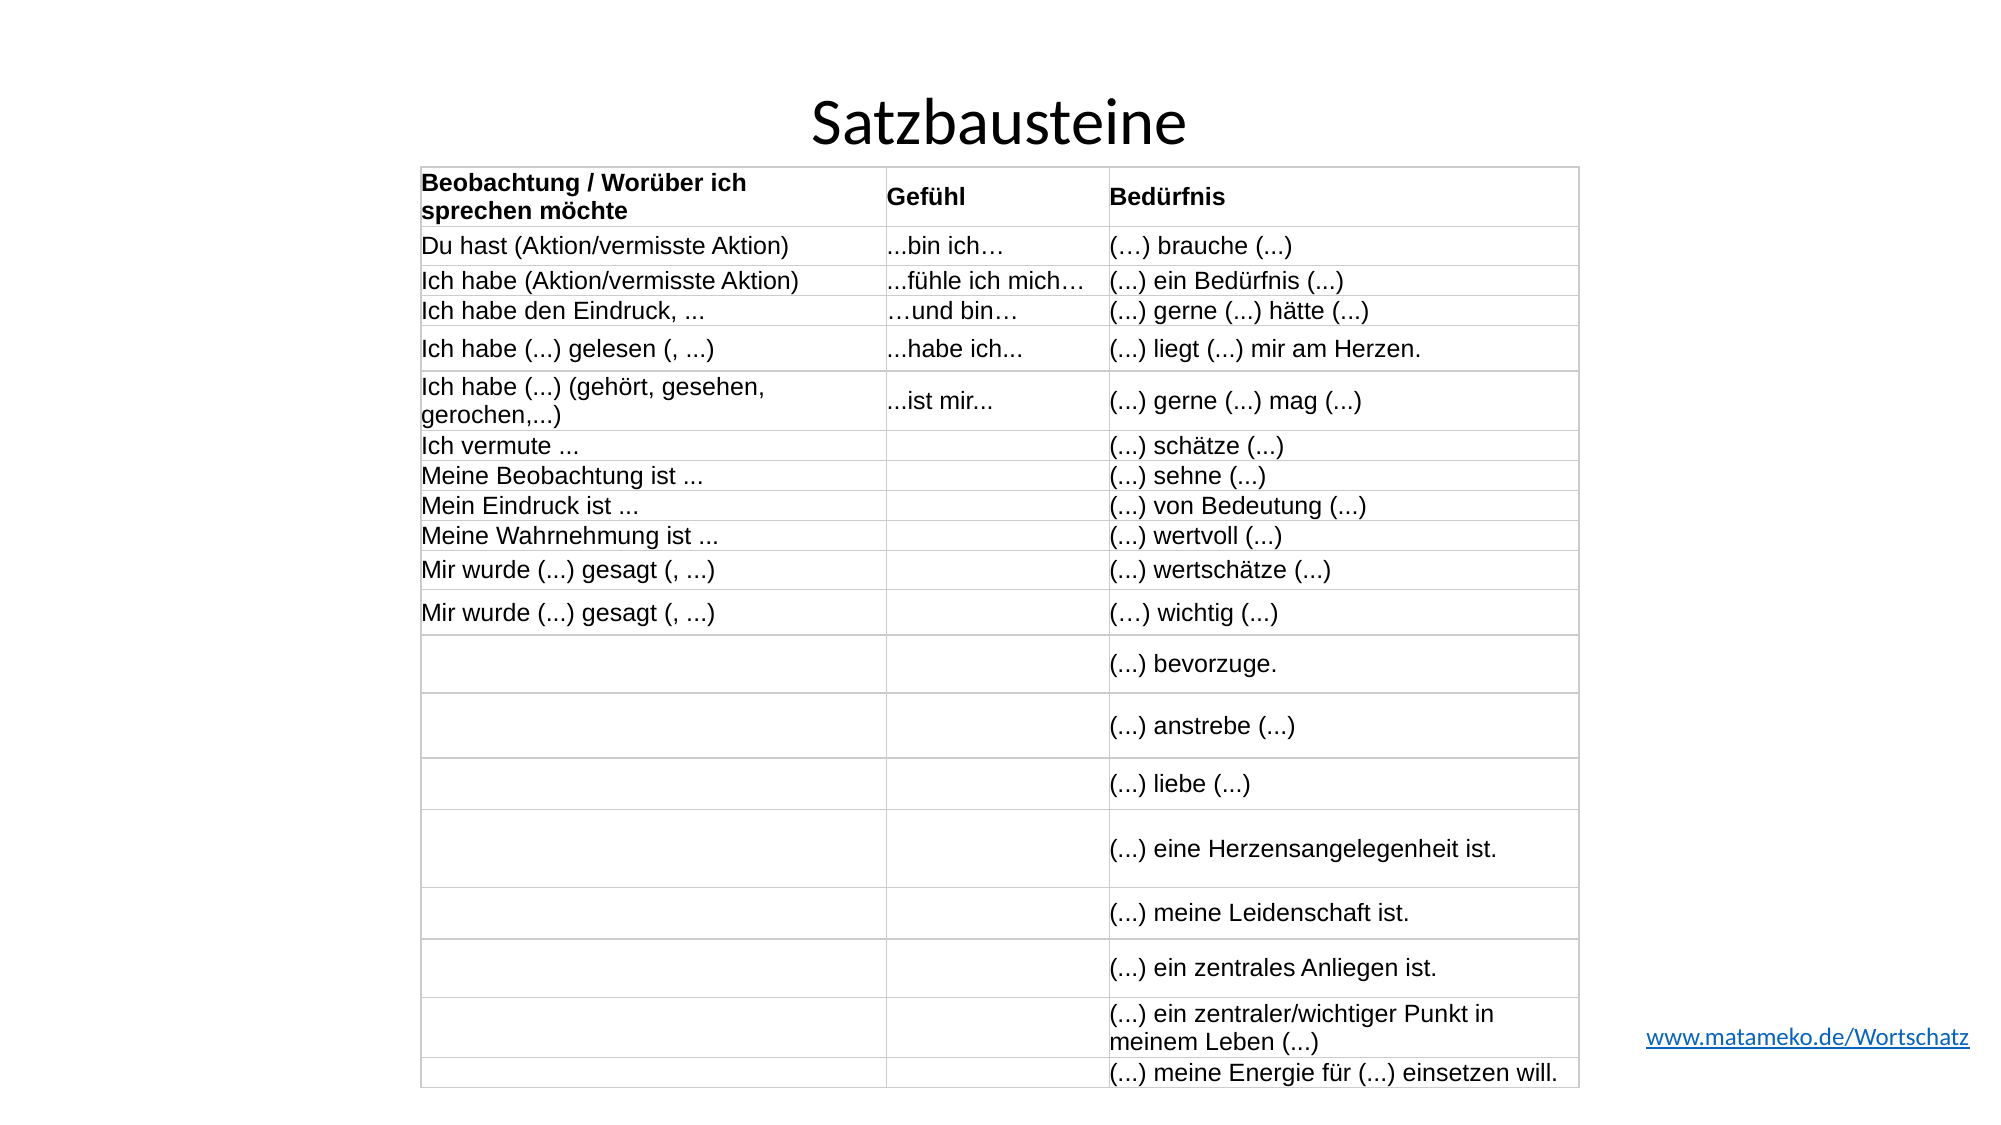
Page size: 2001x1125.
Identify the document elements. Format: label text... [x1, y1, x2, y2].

table_header Beobachtung / Worüber ich sprechen möchte [422, 168, 886, 226]
table_cell Mir wurde (...) gesagt (, ...) [422, 551, 886, 589]
table_cell [887, 461, 1109, 490]
table_cell (...) gerne (...) hätte (...) [1110, 296, 1578, 325]
table_header Bedürfnis [1110, 168, 1578, 226]
table_cell …und bin… [887, 296, 1109, 325]
table_cell (...) liegt (...) mir am Herzen. [1110, 326, 1578, 370]
table_cell [422, 1058, 886, 1087]
table_cell [887, 759, 1109, 809]
table_cell [887, 888, 1109, 938]
table_cell Ich habe den Eindruck, ... [422, 296, 886, 325]
table_cell Mein Eindruck ist ... [422, 491, 886, 520]
table_cell ...fühle ich mich… [887, 266, 1109, 295]
table_cell Ich vermute ... [422, 431, 886, 460]
table_cell (...) eine Herzensangelegenheit ist. [1110, 810, 1578, 887]
table_cell Ich habe (...) gelesen (, ...) [422, 326, 886, 370]
table_cell (...) ein zentraler/wichtiger Punkt in meinem Leben (...) [1110, 998, 1578, 1057]
table_cell (...) von Bedeutung (...) [1110, 491, 1578, 520]
table_cell Meine Wahrnehmung ist ... [422, 521, 886, 550]
table_header Gefühl [887, 168, 1109, 226]
table_cell (...) meine Energie für (...) einsetzen will. [1110, 1058, 1578, 1087]
table_cell (...) anstrebe (...) [1110, 694, 1578, 757]
text_box www.matameko.de/Wortschatz [1631, 1013, 1985, 1059]
table_cell [422, 810, 886, 887]
table_cell ...ist mir... [887, 372, 1109, 430]
table_cell [887, 810, 1109, 887]
table_cell [887, 551, 1109, 589]
table_cell [422, 694, 886, 757]
table_cell [887, 491, 1109, 520]
table_cell [422, 759, 886, 809]
table_cell Meine Beobachtung ist ... [422, 461, 886, 490]
table_cell (...) sehne (...) [1110, 461, 1578, 490]
table_cell ...habe ich... [887, 326, 1109, 370]
table_cell (...) gerne (...) mag (...) [1110, 372, 1578, 430]
table_cell Du hast (Aktion/vermisste Aktion) [422, 227, 886, 265]
table_cell Ich habe (...) (gehört, gesehen, gerochen,...) [422, 372, 886, 430]
table_cell Ich habe (Aktion/vermisste Aktion) [422, 266, 886, 295]
table_cell (...) meine Leidenschaft ist. [1110, 888, 1578, 938]
table_cell (...) ein zentrales Anliegen ist. [1110, 940, 1578, 997]
table_cell [422, 636, 886, 692]
table_cell [422, 998, 886, 1057]
table_cell (...) schätze (...) [1110, 431, 1578, 460]
table_cell [887, 521, 1109, 550]
table_cell (...) wertvoll (...) [1110, 521, 1578, 550]
table_cell [887, 636, 1109, 692]
table_cell [422, 940, 886, 997]
table_cell [887, 1058, 1109, 1087]
table_cell (...) ein Bedürfnis (...) [1110, 266, 1578, 295]
table_cell (…) wichtig (...) [1110, 590, 1578, 634]
table_cell Mir wurde (...) gesagt (, ...) [422, 590, 886, 634]
table_cell [422, 888, 886, 938]
table_cell (…) brauche (...) [1110, 227, 1578, 265]
table_cell [887, 694, 1109, 757]
table_cell (...) bevorzuge. [1110, 636, 1578, 692]
text_box Satzbausteine [796, 70, 1203, 166]
table_cell ...bin ich… [887, 227, 1109, 265]
table_cell [887, 590, 1109, 634]
table_cell [887, 431, 1109, 460]
table_cell (...) wertschätze (...) [1110, 551, 1578, 589]
table_cell (...) liebe (...) [1110, 759, 1578, 809]
table_cell [887, 940, 1109, 997]
table_cell [887, 998, 1109, 1057]
